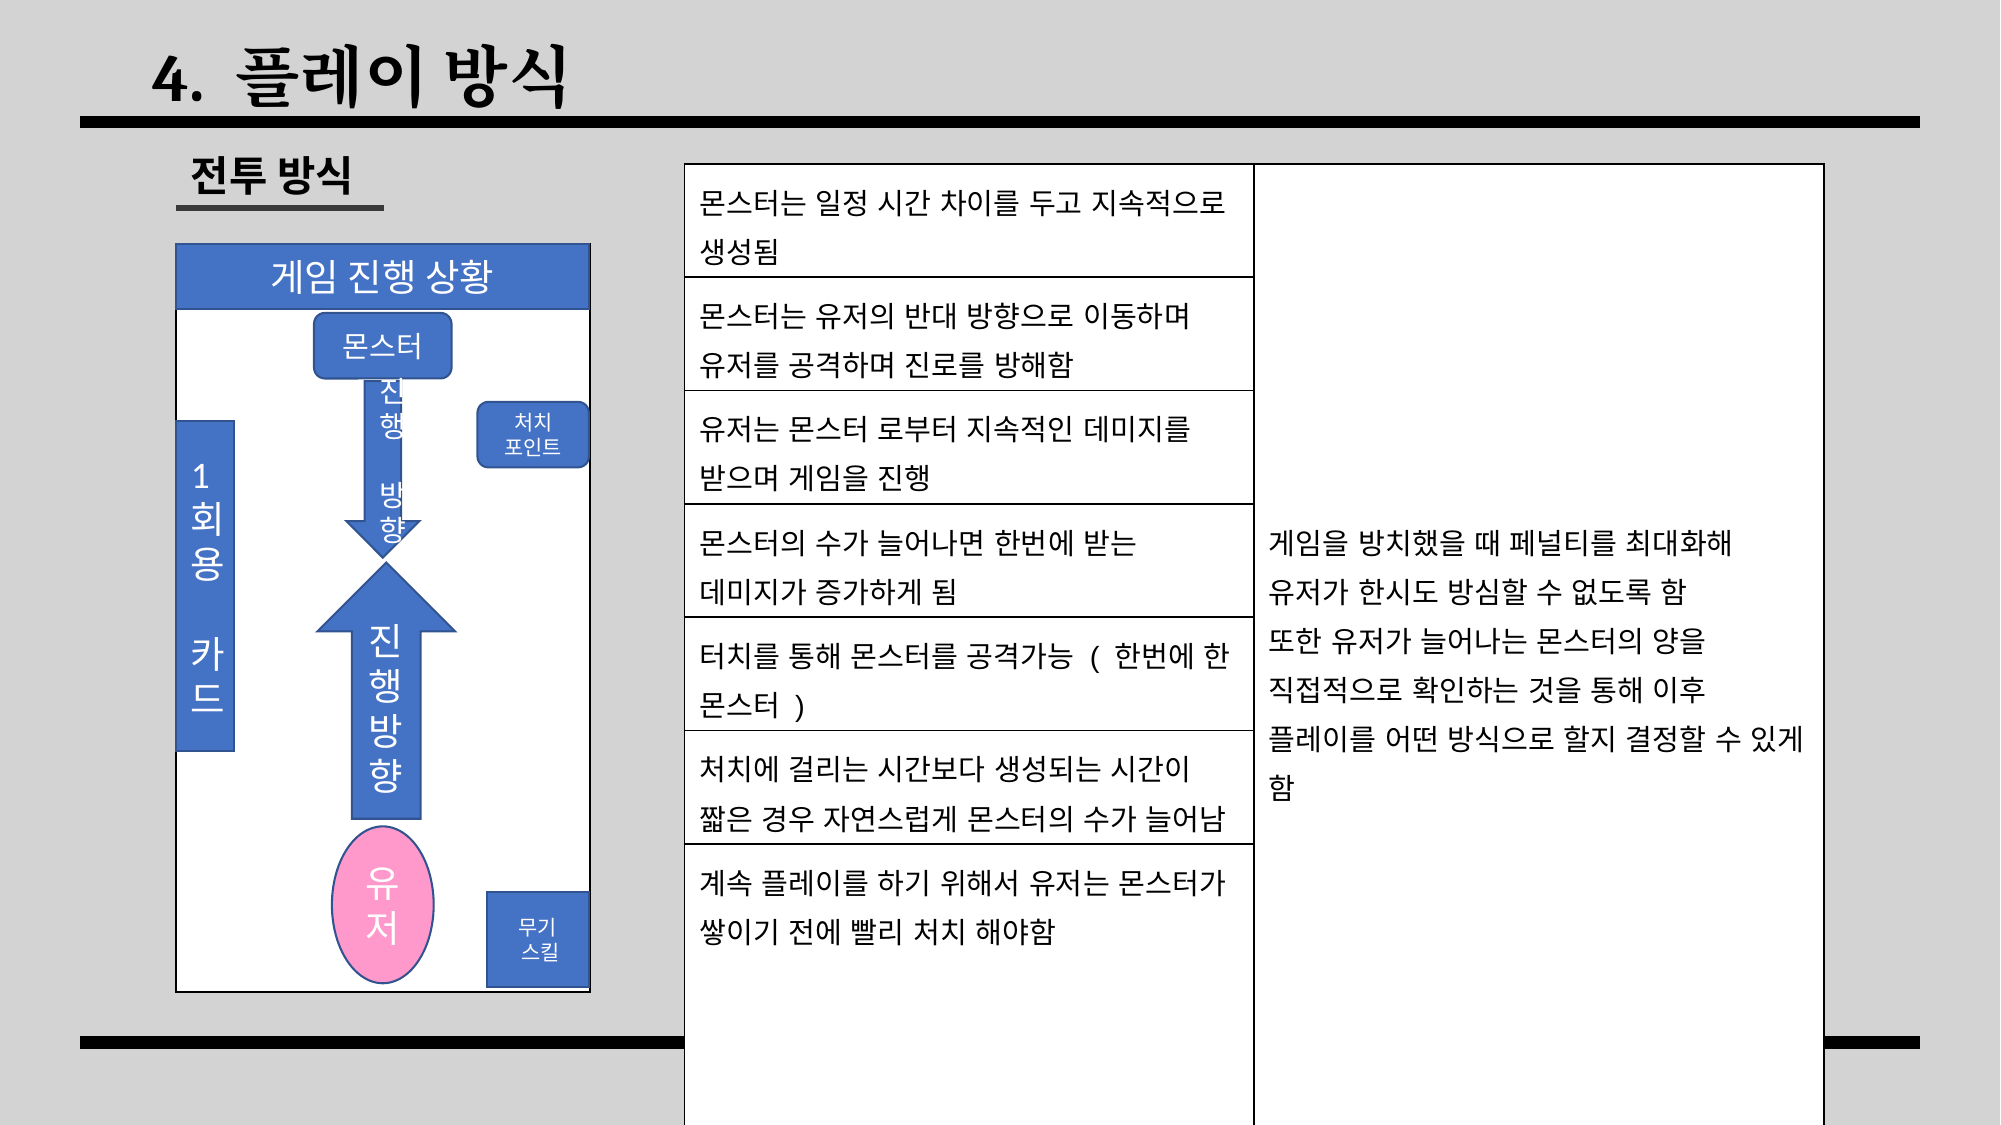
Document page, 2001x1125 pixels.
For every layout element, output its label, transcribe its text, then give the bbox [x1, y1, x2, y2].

table_cell 처치에 걸리는 시간보다 생성되는 시간이 짧은 경우 자연스럽게 몬스터의 수가 늘어남 [685, 731, 1253, 843]
title 4. 플레이 방식 [137, 33, 1863, 128]
table_cell 몬스터의 수가 늘어나면 한번에 받는 데미지가 증가하게 됨 [685, 505, 1253, 616]
text_box 전투 방식 [175, 142, 384, 205]
table_cell 계속 플레이를 하기 위해서 유저는 몬스터가 쌓이기 전에 빨리 처치 해야함 [685, 845, 1253, 1125]
table_header 몬스터는 일정 시간 차이를 두고 지속적으로 생성됨 [685, 165, 1253, 276]
table_cell 몬스터는 유저의 반대 방향으로 이동하며 유저를 공격하며 진로를 방해함 [685, 278, 1253, 390]
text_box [175, 243, 591, 993]
table_header 게임을 방치했을 때 페널티를 최대화해 유저가 한시도 방심할 수 없도록 함 또한 유저가 늘어나는 몬스터의 양을 직접적으로 확인하는 것을 통해 이후 플레이를 어떤 방식으로 할지 결정할 수 있게 함 [1255, 165, 1823, 1125]
table_cell 터치를 통해 몬스터를 공격가능 ( 한번에 한 몬스터 ) [685, 618, 1253, 730]
table_cell 유저는 몬스터 로부터 지속적인 데미지를 받으며 게임을 진행 [685, 391, 1253, 503]
